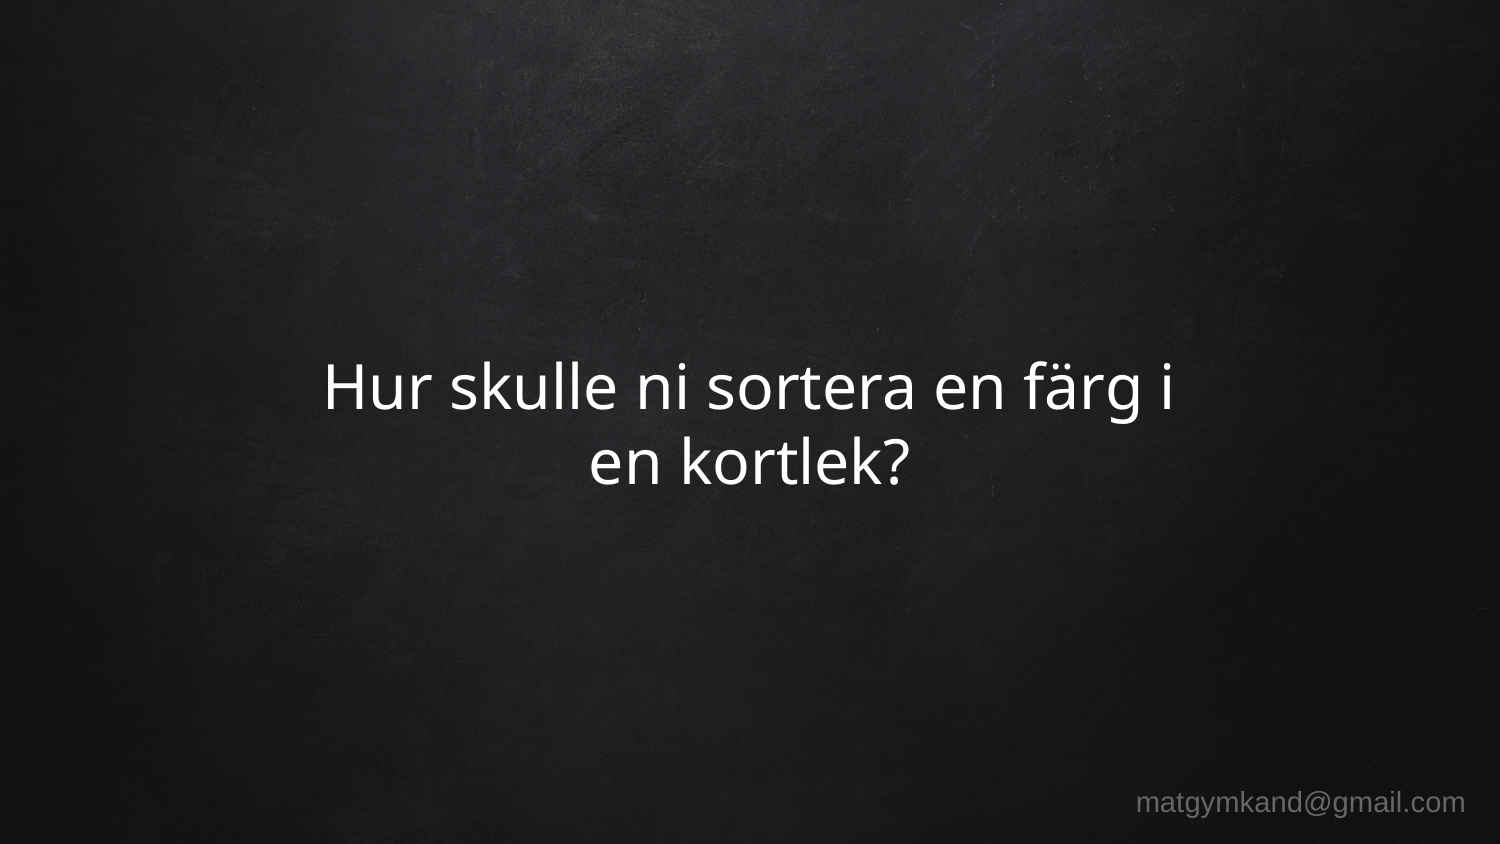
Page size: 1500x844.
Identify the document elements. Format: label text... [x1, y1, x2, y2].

picture [0, 0, 1500, 844]
text_box matgymkand@gmail.com [1120, 768, 1492, 816]
title Hur skulle ni sortera en färg i en kortlek? [281, 326, 1219, 517]
